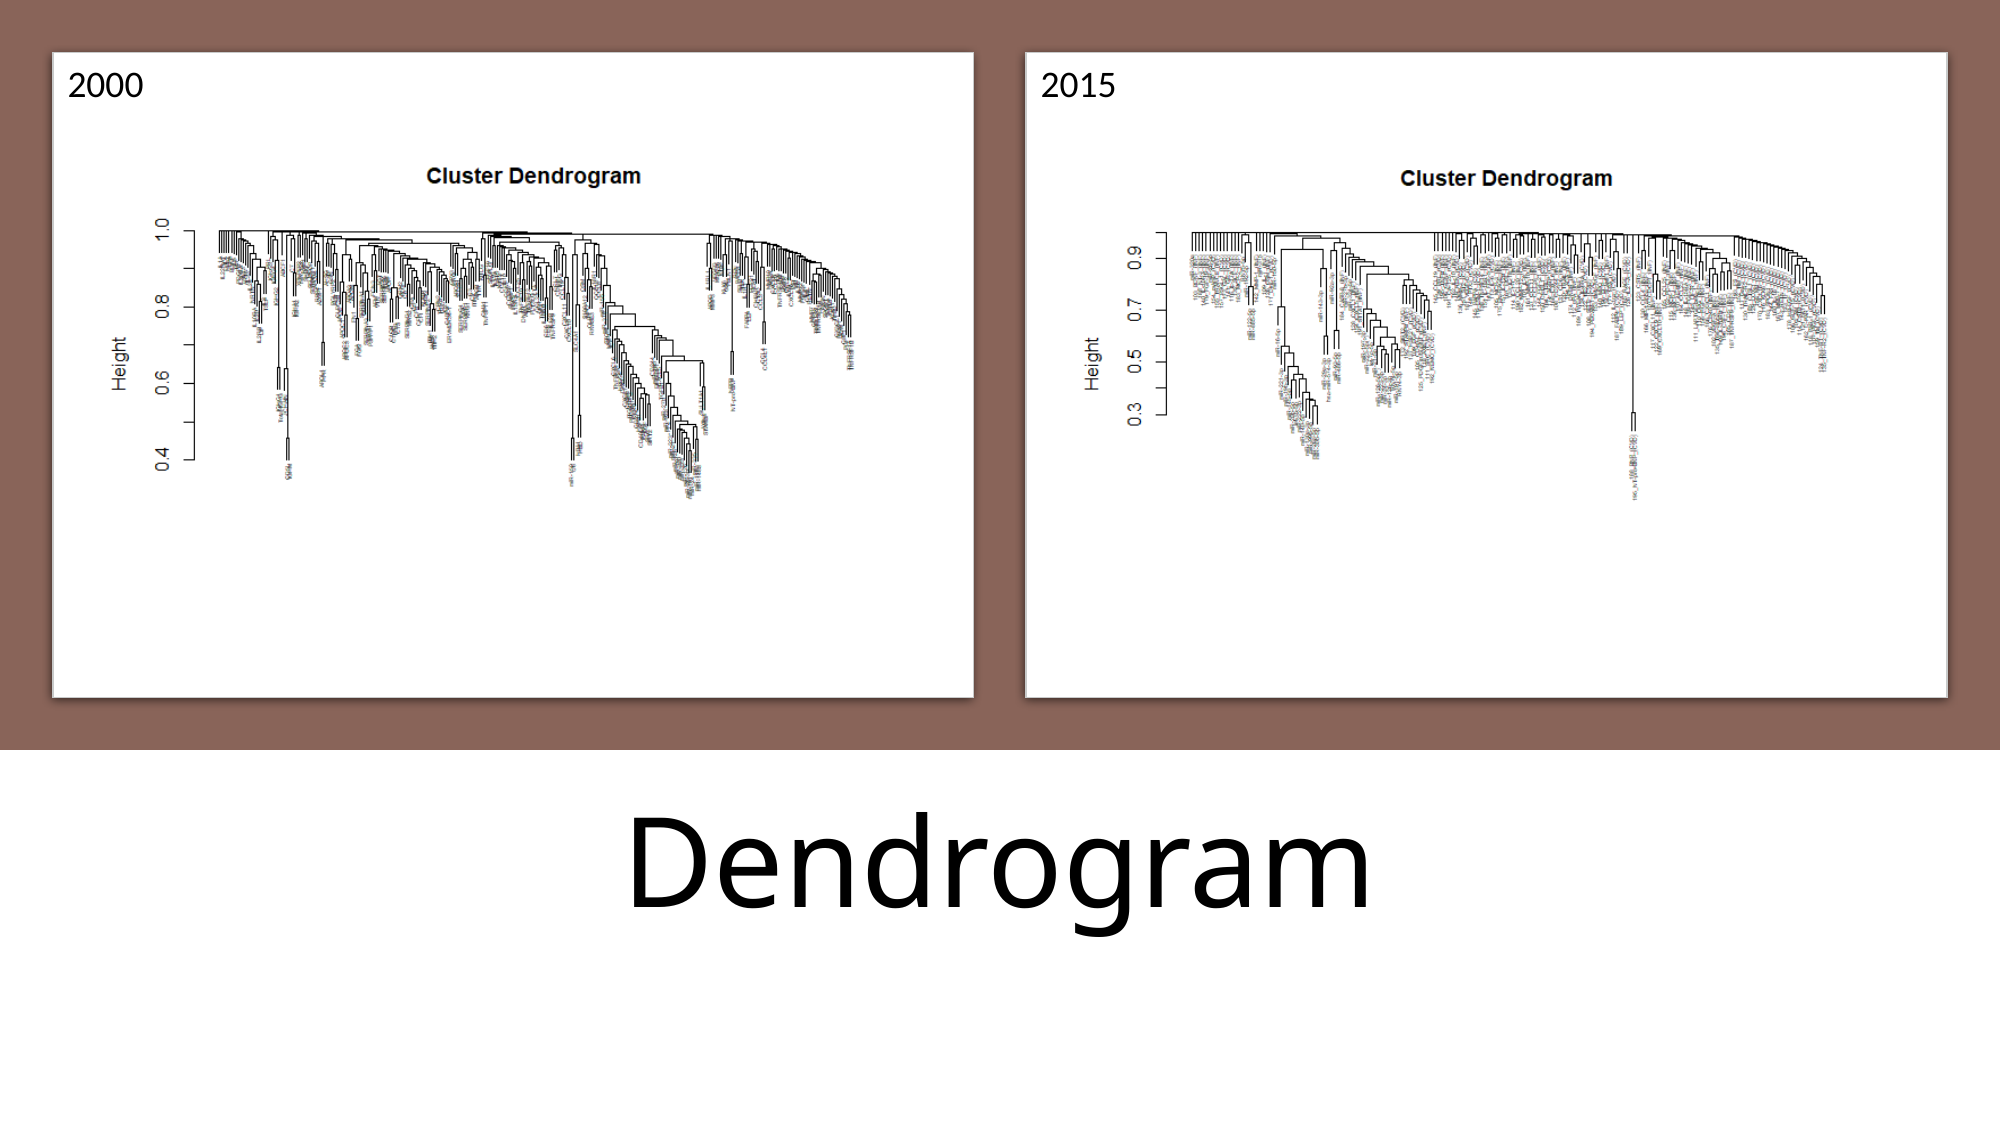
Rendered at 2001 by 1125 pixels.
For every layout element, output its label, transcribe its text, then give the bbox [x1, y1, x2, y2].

text_box [0, 0, 2000, 751]
picture [1078, 133, 1895, 617]
text_box 2015 [1025, 52, 1345, 113]
title Dendrogram [249, 761, 1750, 942]
text_box [1025, 52, 1948, 698]
text_box [52, 52, 975, 698]
picture [105, 130, 922, 620]
text_box 2000 [52, 52, 371, 113]
